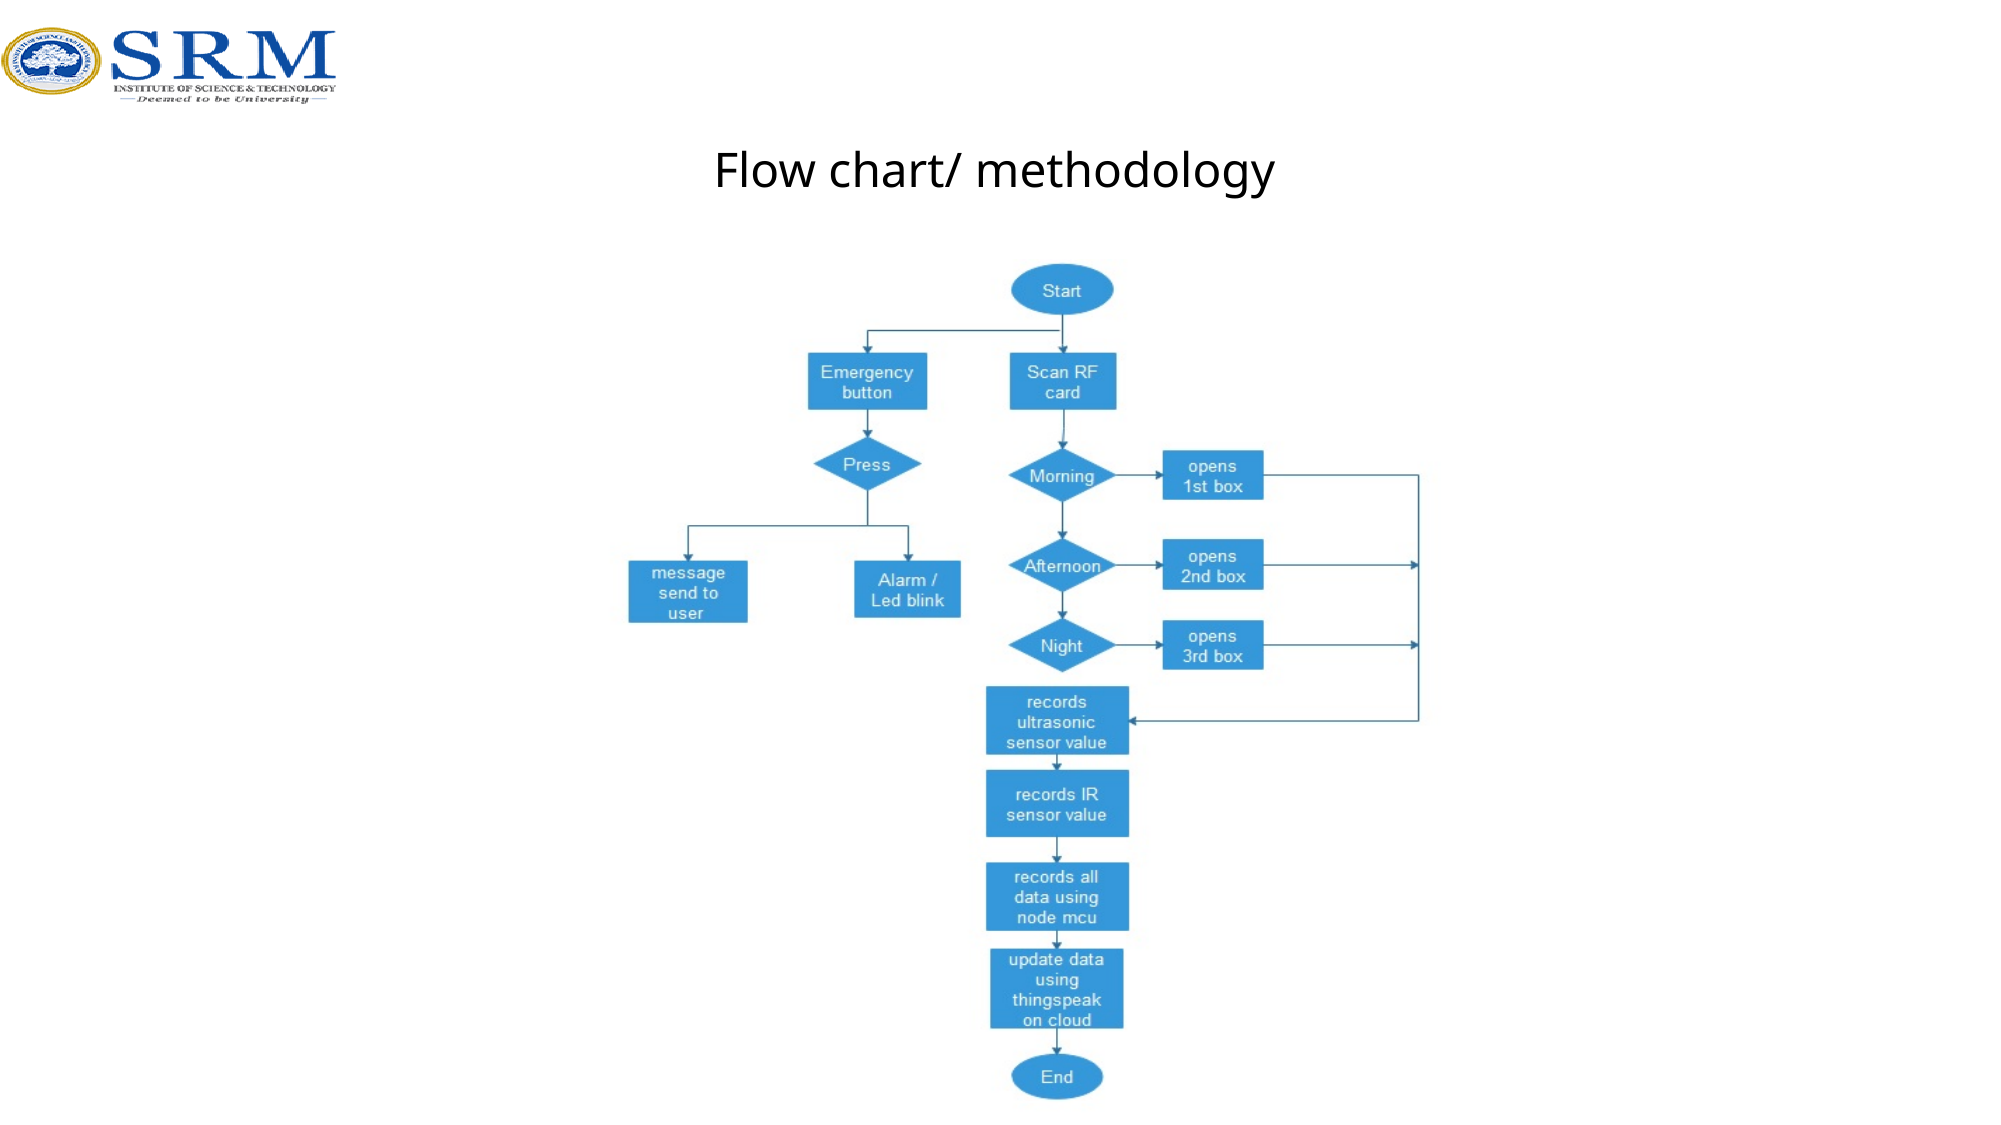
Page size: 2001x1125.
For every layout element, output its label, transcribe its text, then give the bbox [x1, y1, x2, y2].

picture [319, 258, 2000, 1125]
title Flow chart/ methodology [319, 75, 1670, 258]
picture [0, 0, 341, 130]
